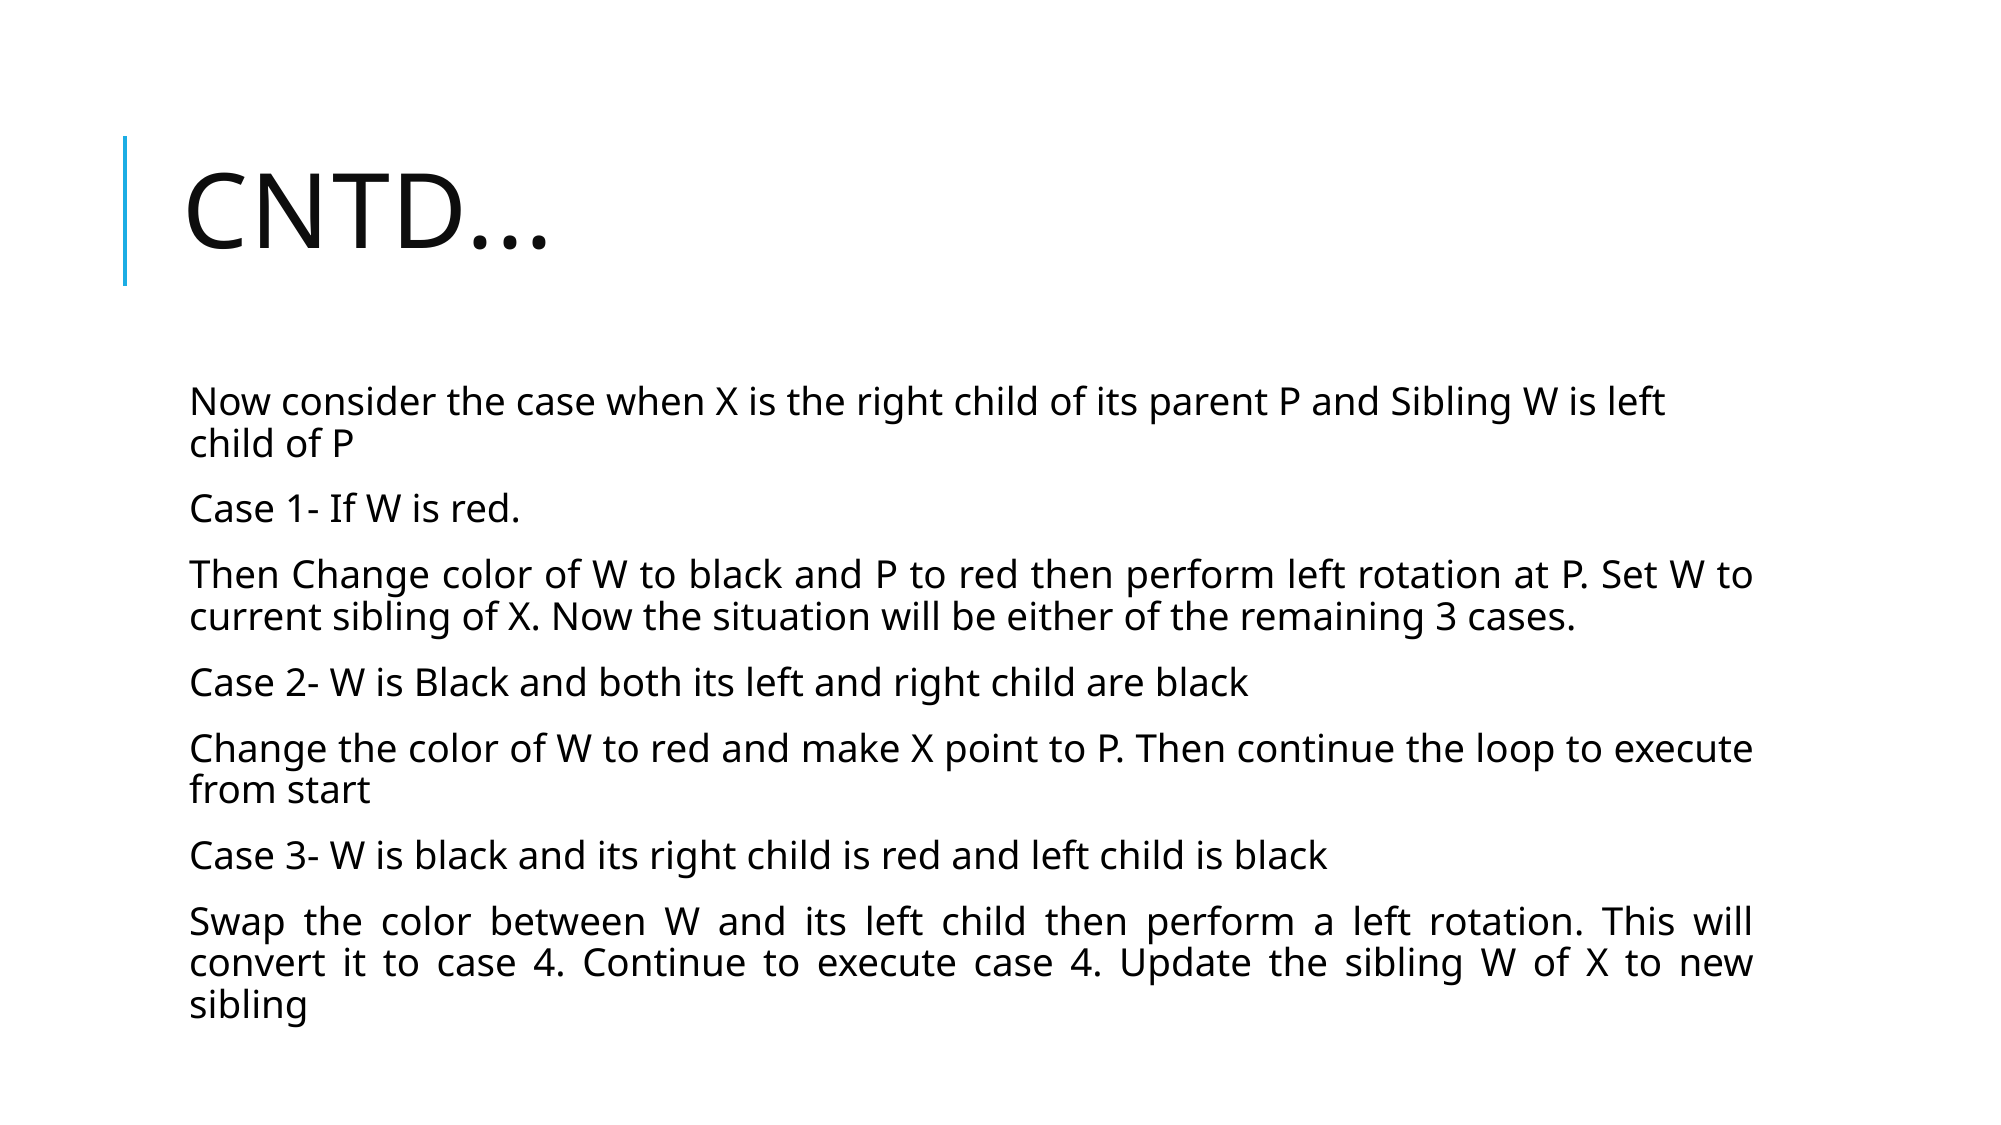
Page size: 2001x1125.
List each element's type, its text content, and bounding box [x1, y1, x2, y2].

title CNTD... [168, 96, 1763, 342]
list Now consider the case when X is the right child of its parent P and Sibling W is left child of P Case 1- If W is red. Then Change color of W to black and P to red then perform left rotation at P. Set W to current sibling of X. Now the situation will be either of the remaining 3 cases. Case 2- W is Black and both its left and right child are black Change the color of W to red and make X point to P. Then continue the loop to execute from start Case 3- W is black and its right child is red and left child is black Swap the color between W and its left child then perform a left rotation. This will convert it to case 4. Continue to execute case 4. Update the sibling W of X to new sibling [168, 375, 1763, 1035]
